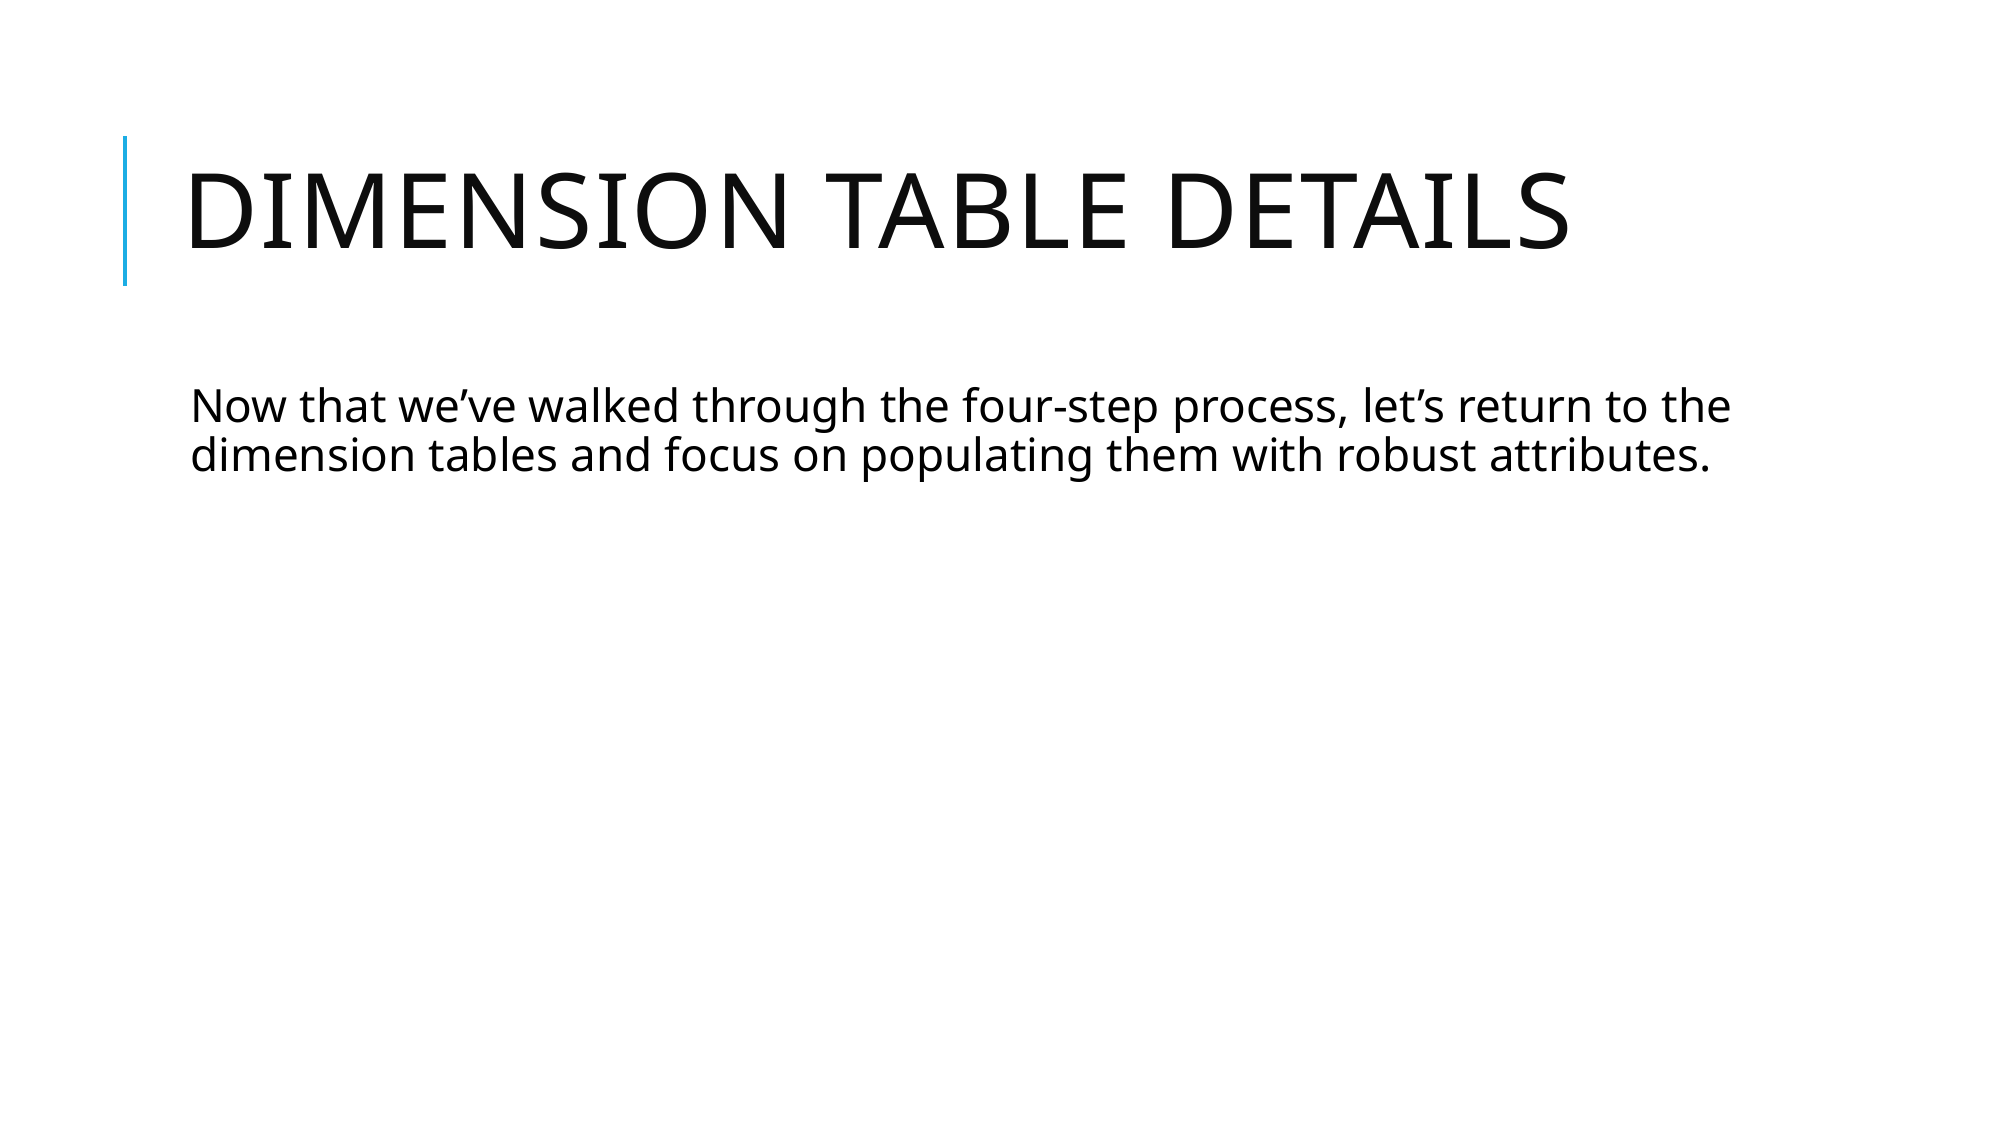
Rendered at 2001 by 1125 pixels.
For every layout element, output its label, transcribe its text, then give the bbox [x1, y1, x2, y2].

title Dimension Table Details [168, 96, 1763, 342]
list Now that we’ve walked through the four-step process, let’s return to the dimension tables and focus on populating them with robust attributes. [168, 375, 1763, 1035]
